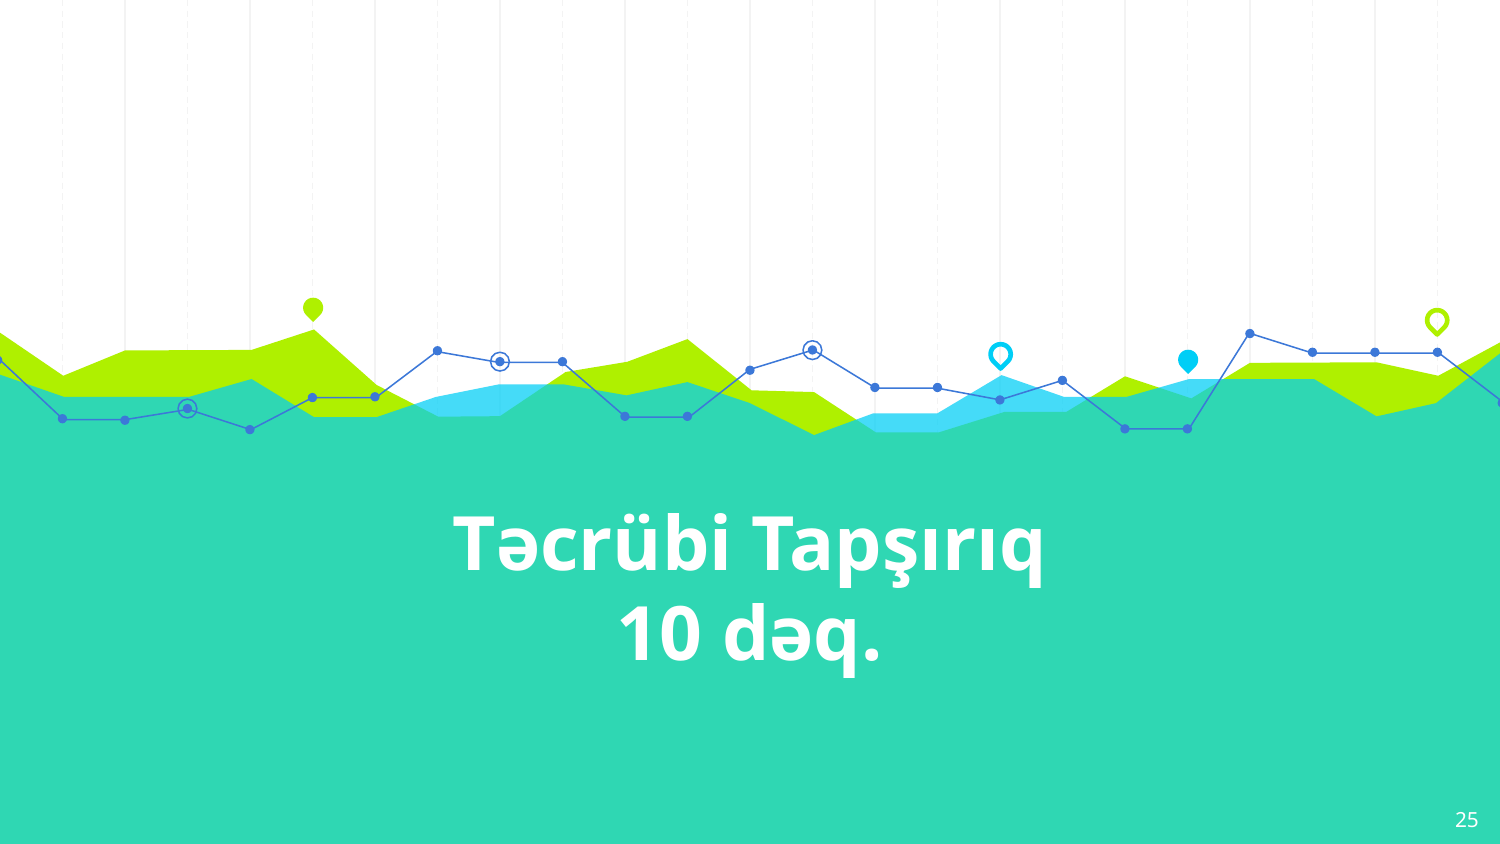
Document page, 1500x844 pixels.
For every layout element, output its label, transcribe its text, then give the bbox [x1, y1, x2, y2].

slide_number ‹#› [1403, 791, 1494, 844]
title Təcrübi Tapşırıq 10 dəq. [322, 500, 1178, 691]
